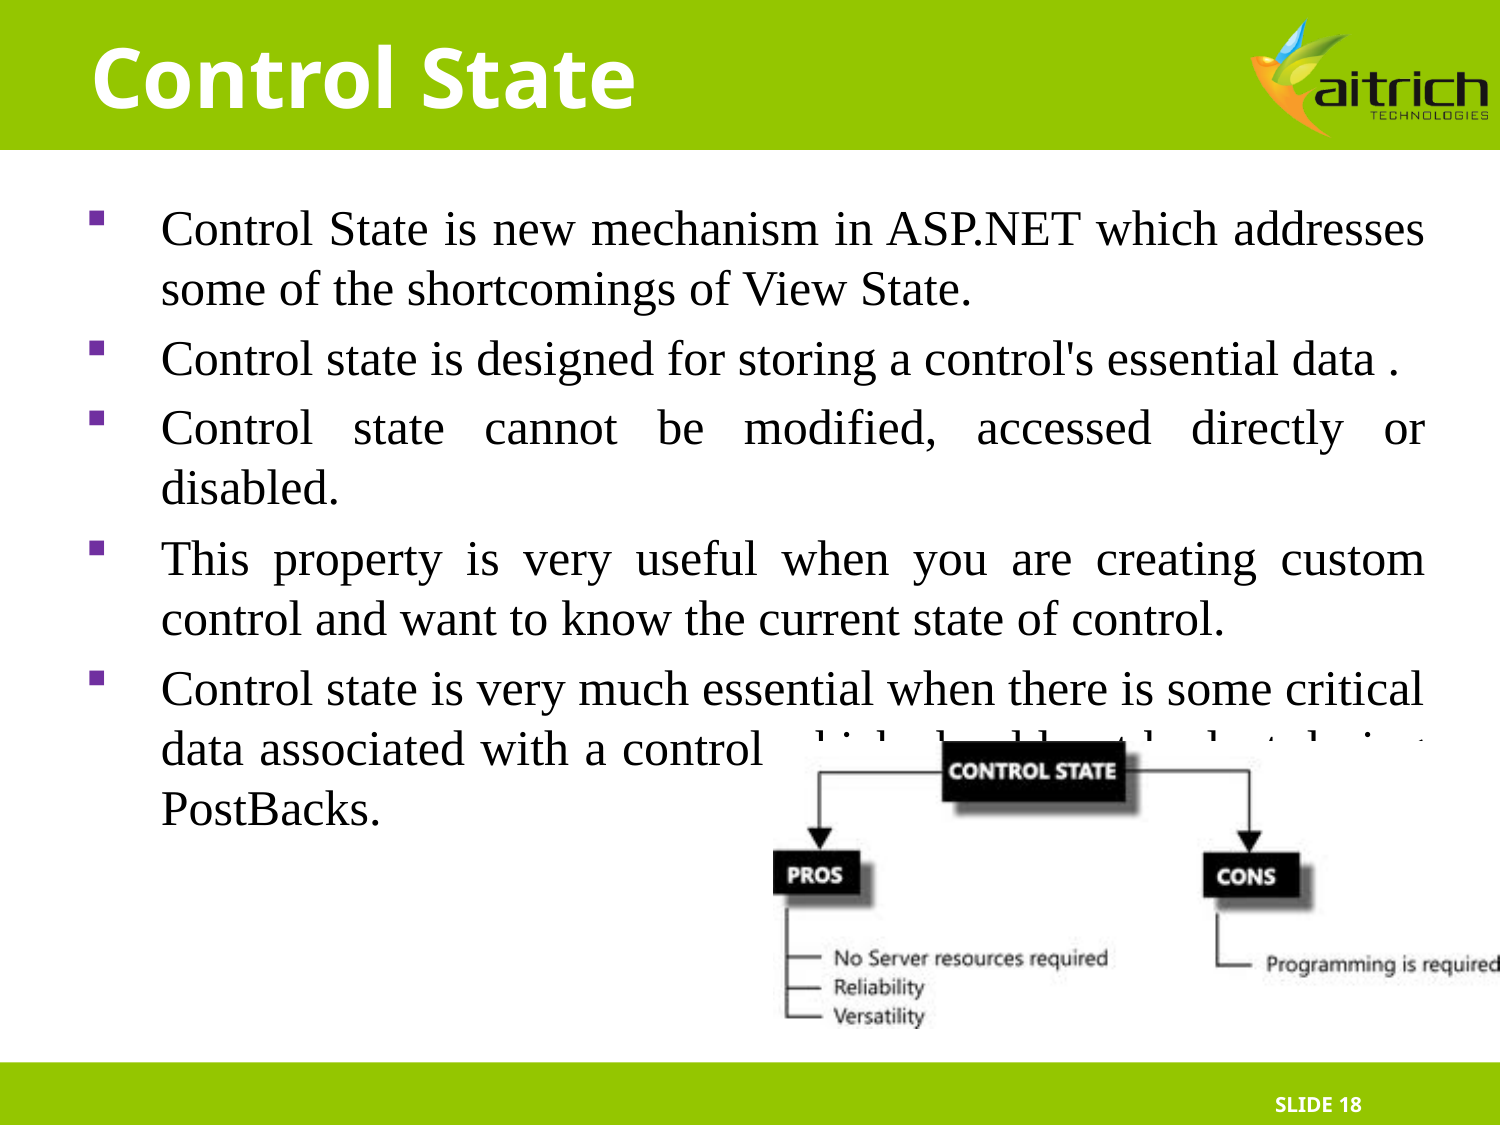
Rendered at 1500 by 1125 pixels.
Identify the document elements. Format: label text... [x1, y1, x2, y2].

title Control State [74, 0, 1351, 151]
picture [773, 740, 1500, 1030]
list Control State is new mechanism in ASP.NET which addresses some of the shortcomings of View State. Control state is designed for storing a control's essential data . Control state cannot be modified, accessed directly or disabled. This property is very useful when you are creating custom control and want to know the current state of control. Control state is very much essential when there is some critical data associated with a control which should not be lost during PostBacks. [70, 187, 1442, 1032]
picture [1351, 17, 1488, 138]
